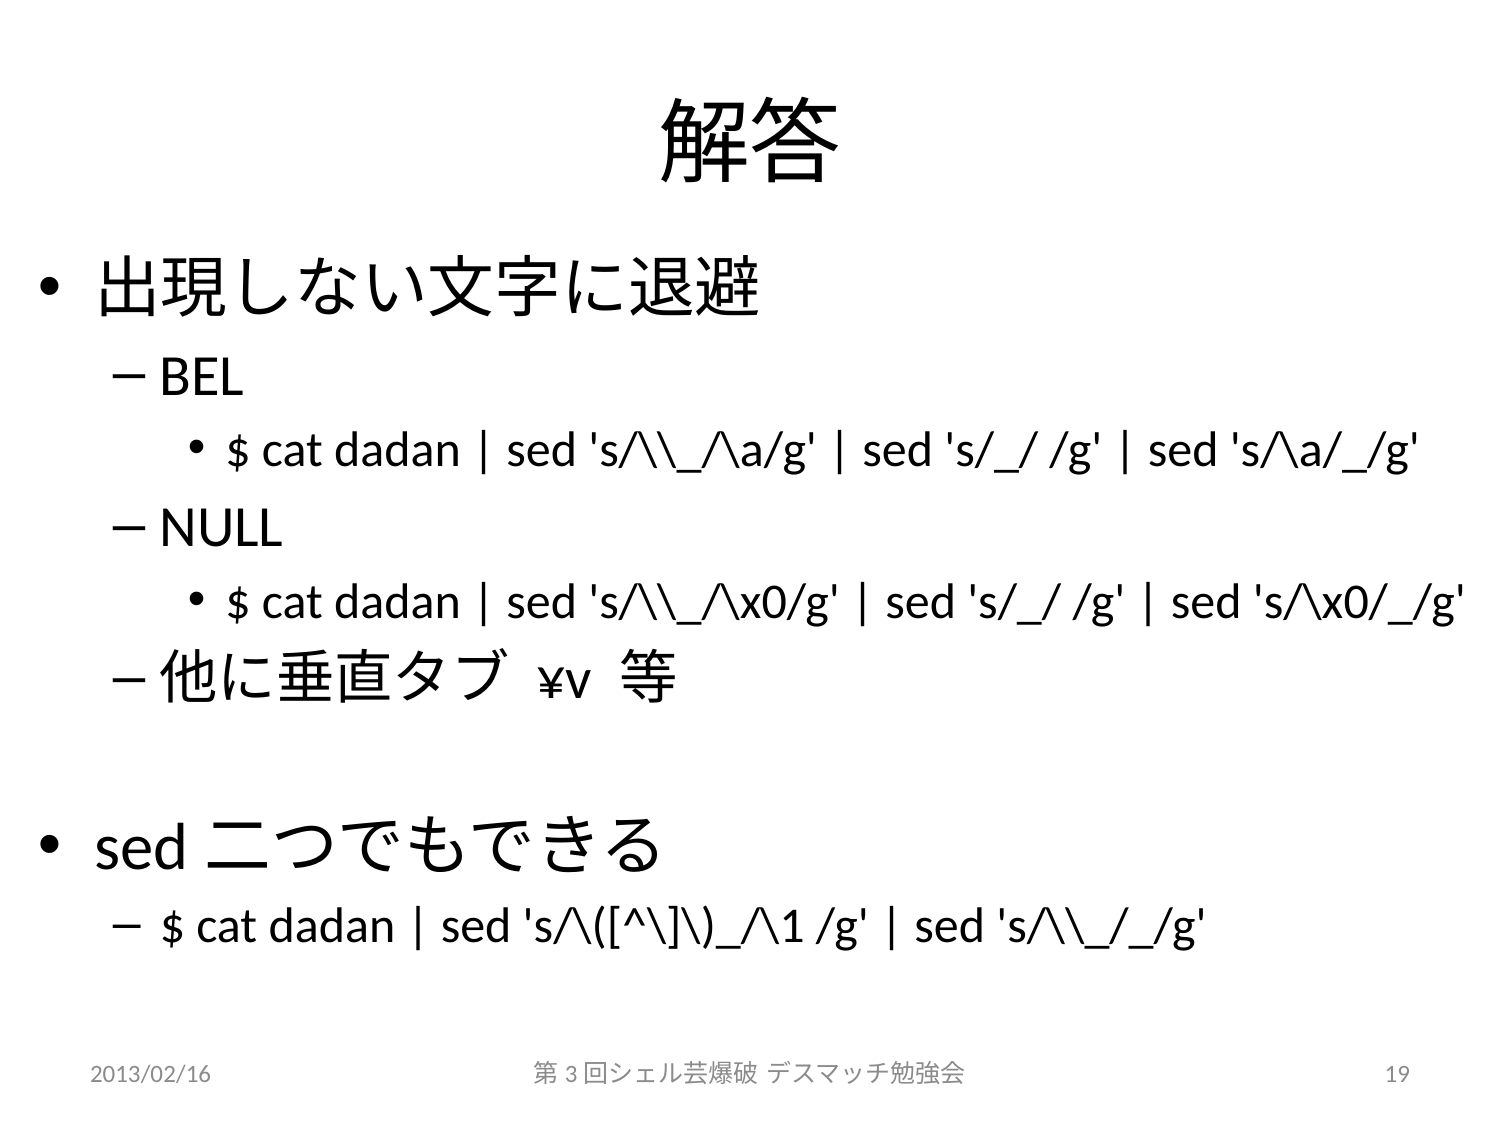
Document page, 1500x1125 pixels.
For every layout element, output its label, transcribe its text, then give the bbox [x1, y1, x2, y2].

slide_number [75, 1042, 425, 1103]
list 出現しない文字に退避 BEL $ cat dadan | sed 's/\\_/\a/g' | sed 's/_/ /g' | sed 's/\a/_/g' NULL $ cat dadan | sed 's/\\_/\x0/g' | sed 's/_/ /g' | sed 's/\x0/_/g' 他に垂直タブ ¥v 等 sed二つでもできる $ cat dadan | sed 's/\([^\]\)_/\1 /g' | sed 's/\\_/_/g' [22, 237, 1500, 1074]
slide_number 19 [1074, 1042, 1425, 1103]
footer 第3回シェル芸爆破 デスマッチ勉強会 [512, 1042, 988, 1103]
title 解答 [75, 45, 1425, 233]
